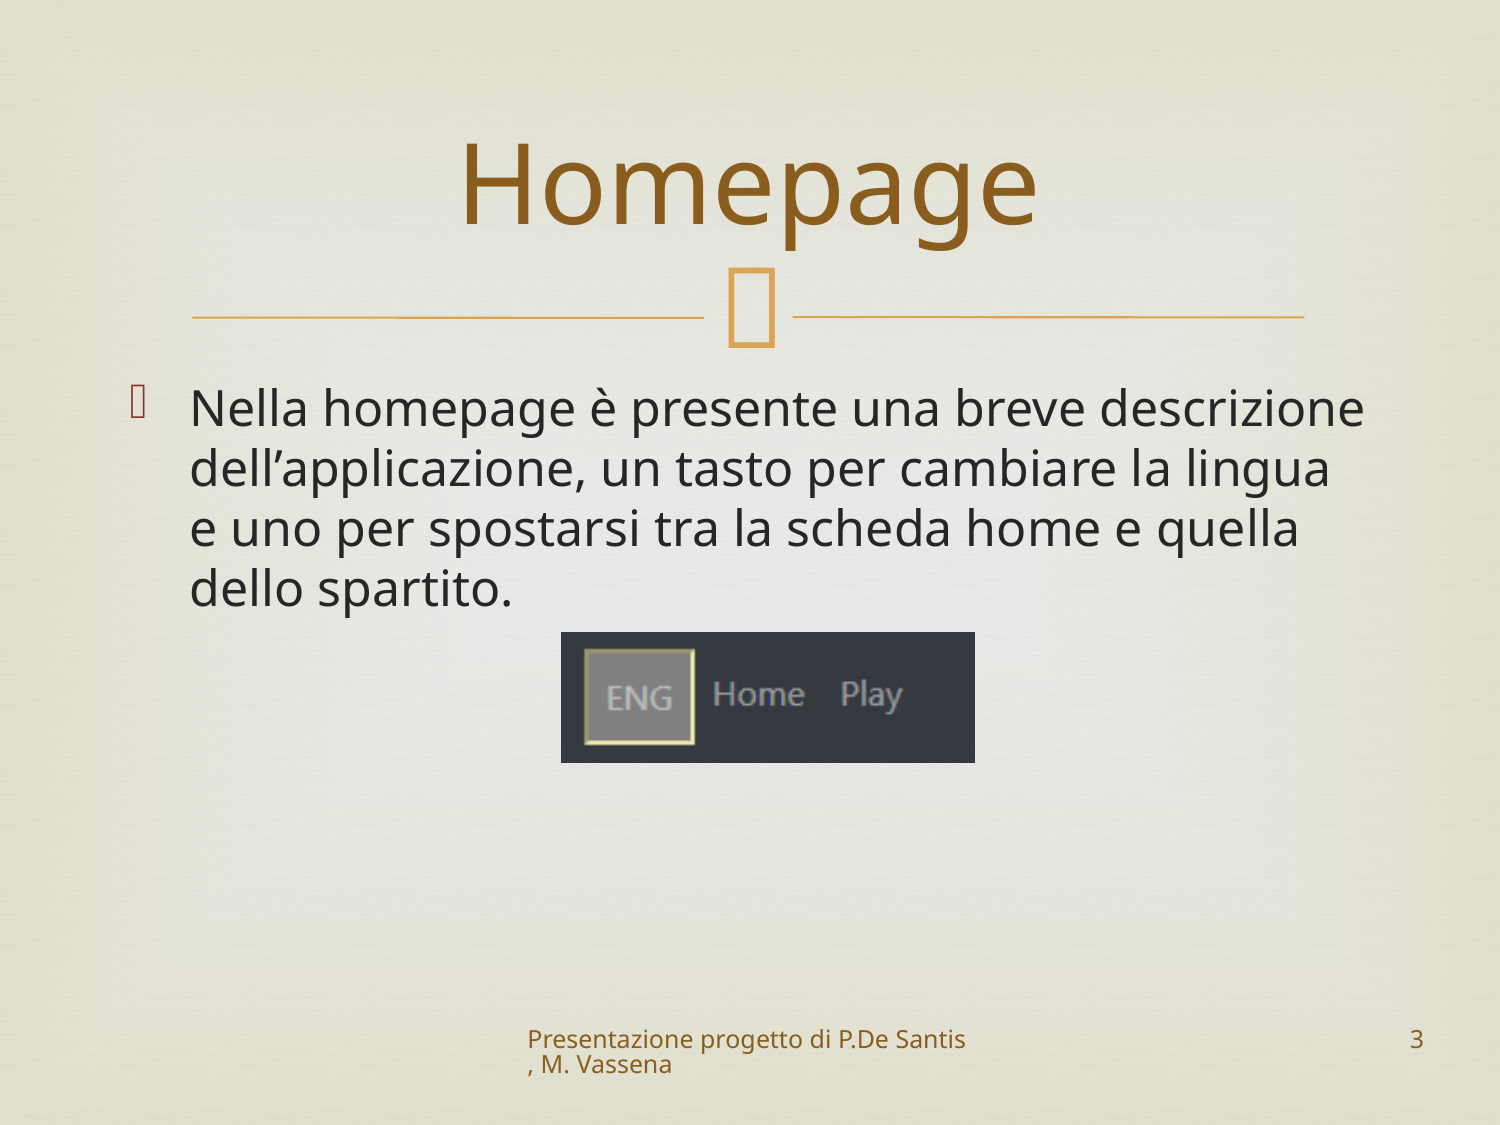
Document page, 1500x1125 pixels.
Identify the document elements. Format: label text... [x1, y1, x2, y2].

list Nella homepage è presente una breve descrizione dell’applicazione, un tasto per cambiare la lingua e uno per spostarsi tra la scheda home e quella dello spartito. [114, 368, 1386, 1005]
slide_number 3 [1089, 1010, 1440, 1071]
footer Presentazione progetto di P.De Santis, M. Vassena [512, 1010, 988, 1071]
picture [560, 632, 976, 764]
title Homepage [112, 93, 1386, 267]
